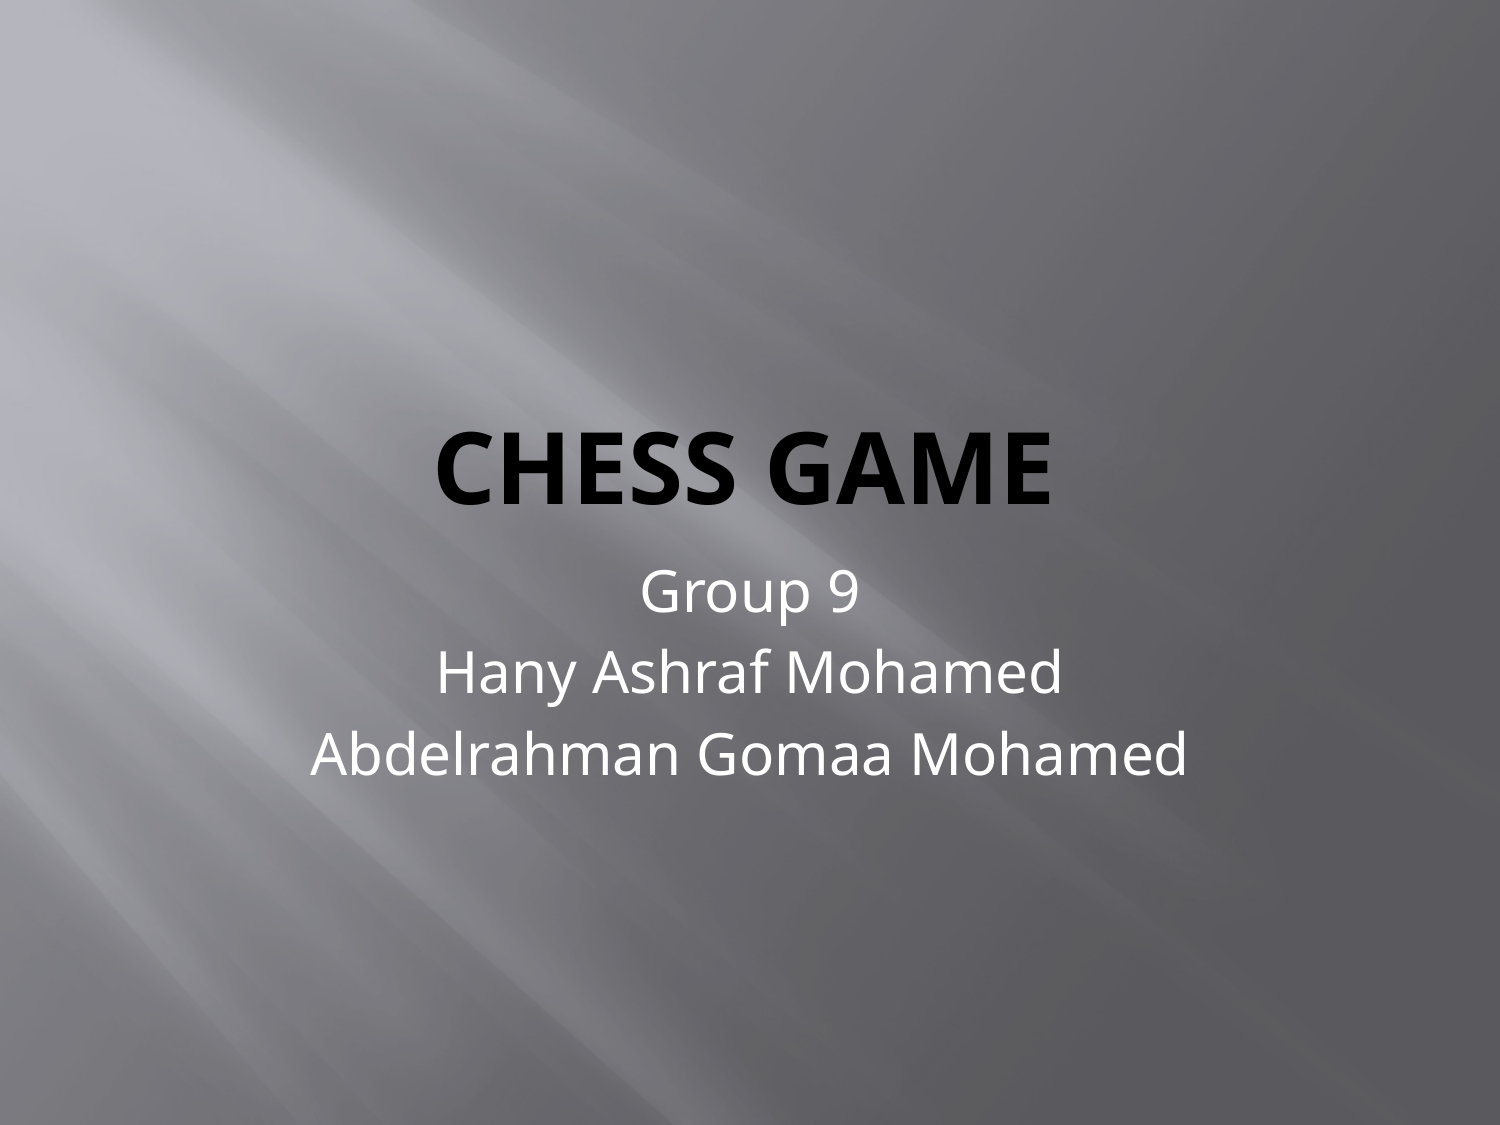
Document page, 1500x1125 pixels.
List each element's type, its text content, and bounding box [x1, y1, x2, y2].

subtitle Group 9 Hany Ashraf Mohamed Abdelrahman Gomaa Mohamed [225, 546, 1275, 834]
title Chess Game [69, 224, 1420, 525]
